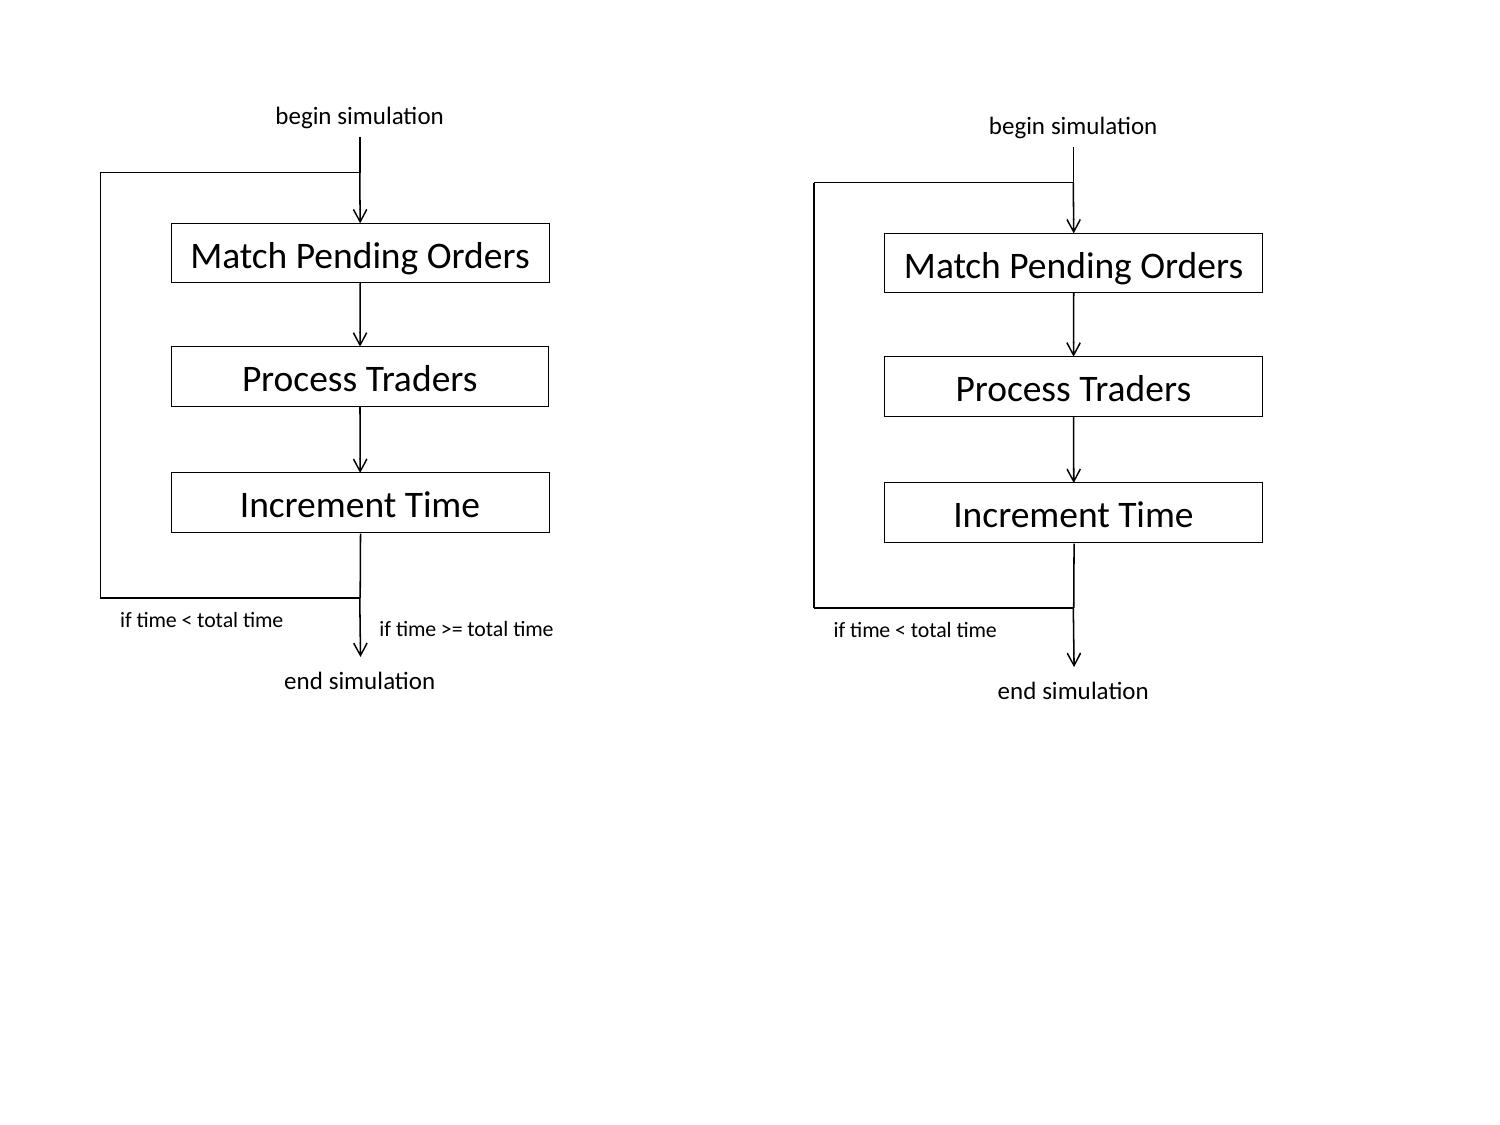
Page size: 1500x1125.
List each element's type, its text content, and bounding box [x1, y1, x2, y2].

text_box if time >= total time [312, 639, 354, 649]
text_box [761, 101, 1263, 713]
text_box Match Pending Orders [171, 223, 550, 283]
text_box if time < total time [48, 597, 354, 639]
text_box end simulation [206, 656, 514, 702]
text_box begin simulation [206, 91, 514, 137]
text_box Increment Time [171, 472, 550, 533]
text_box if time >= total time [366, 607, 621, 649]
text_box Process Traders [171, 346, 549, 407]
